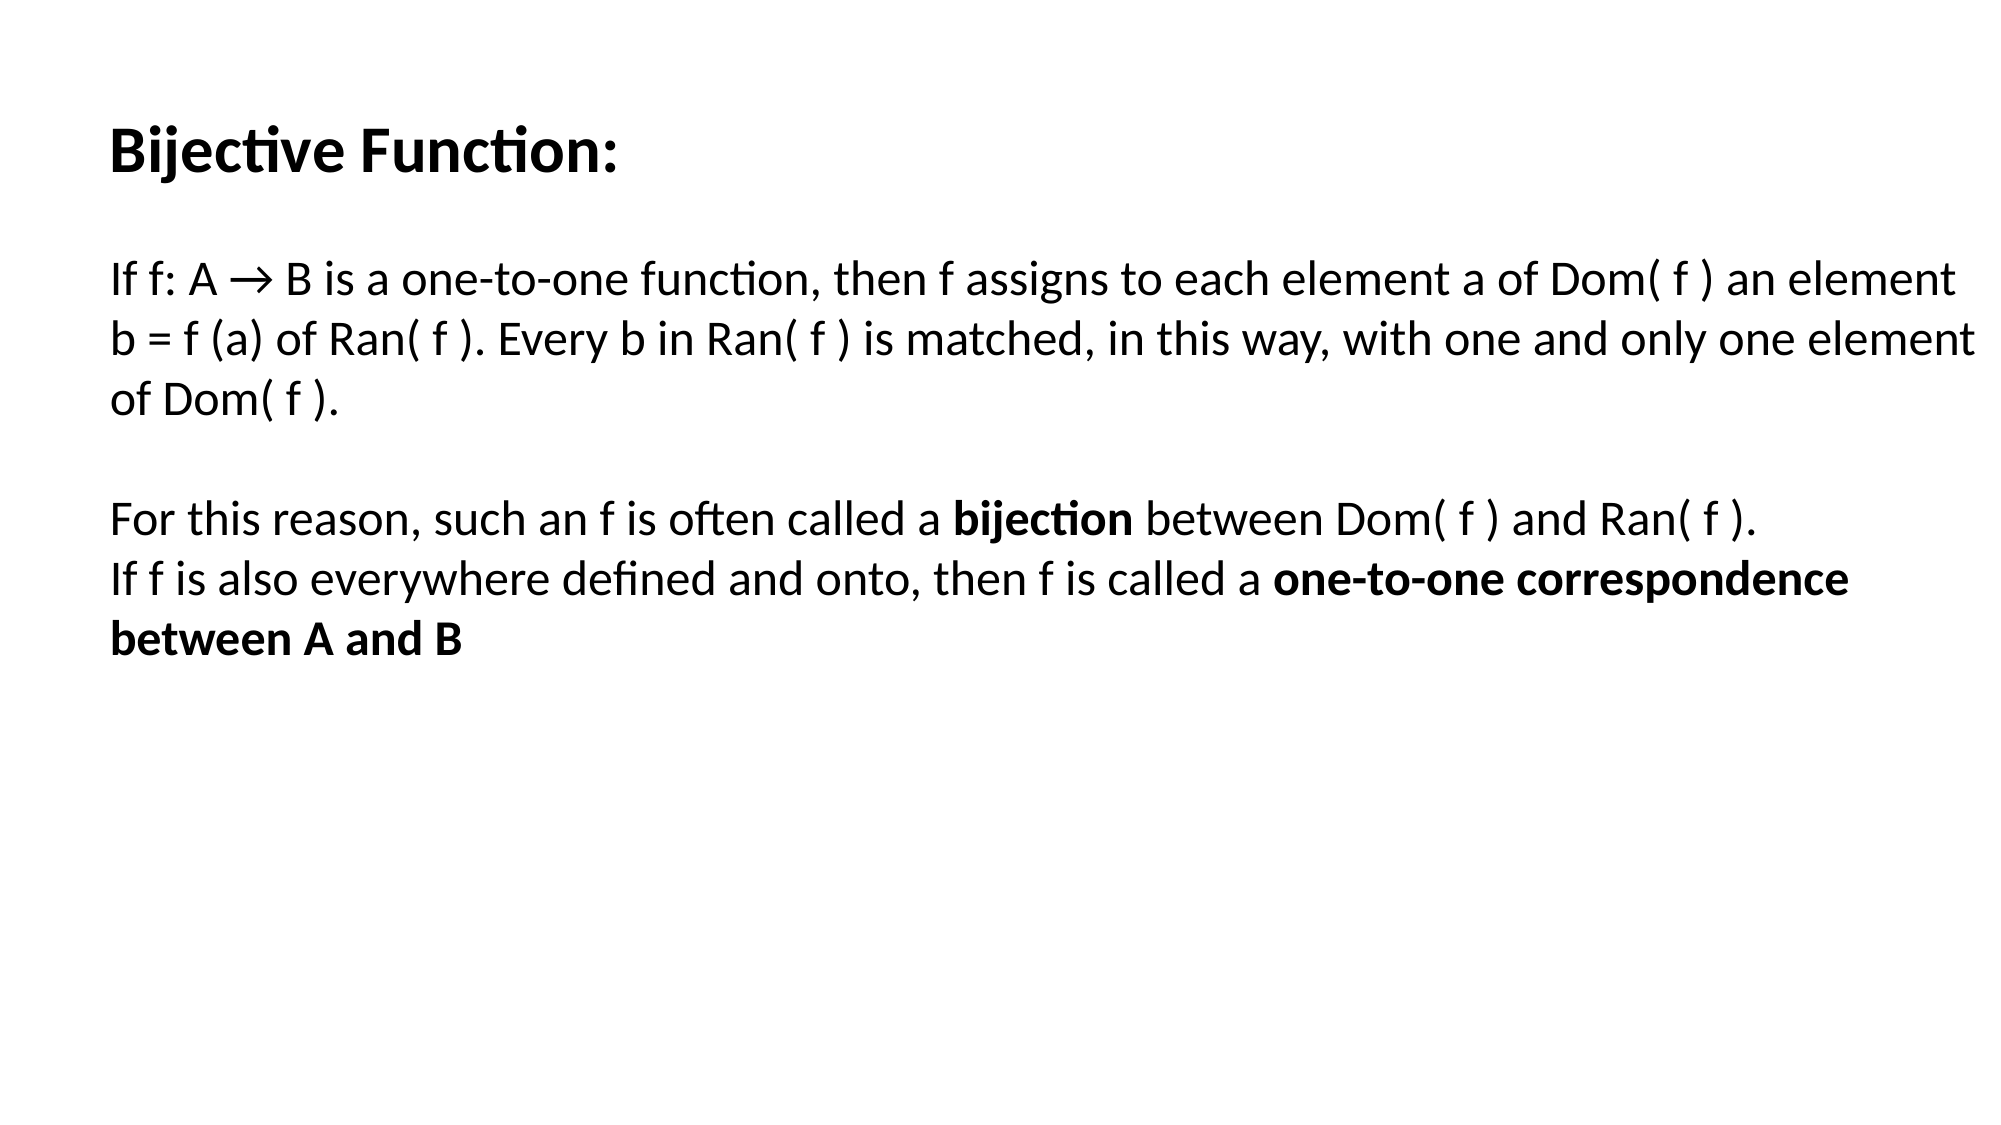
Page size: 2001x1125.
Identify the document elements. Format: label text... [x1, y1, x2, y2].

text_box Bijective Function: If f: A → B is a one-to-one function, then f assigns to each element a of Dom( f ) an element b = f (a) of Ran( f ). Every b in Ran( f ) is matched, in this way, with one and only one element of Dom( f ). For this reason, such an f is often called a bijection between Dom( f ) and Ran( f ). If f is also everywhere defined and onto, then f is called a one-to-one correspondence between A and B [94, 98, 2000, 673]
